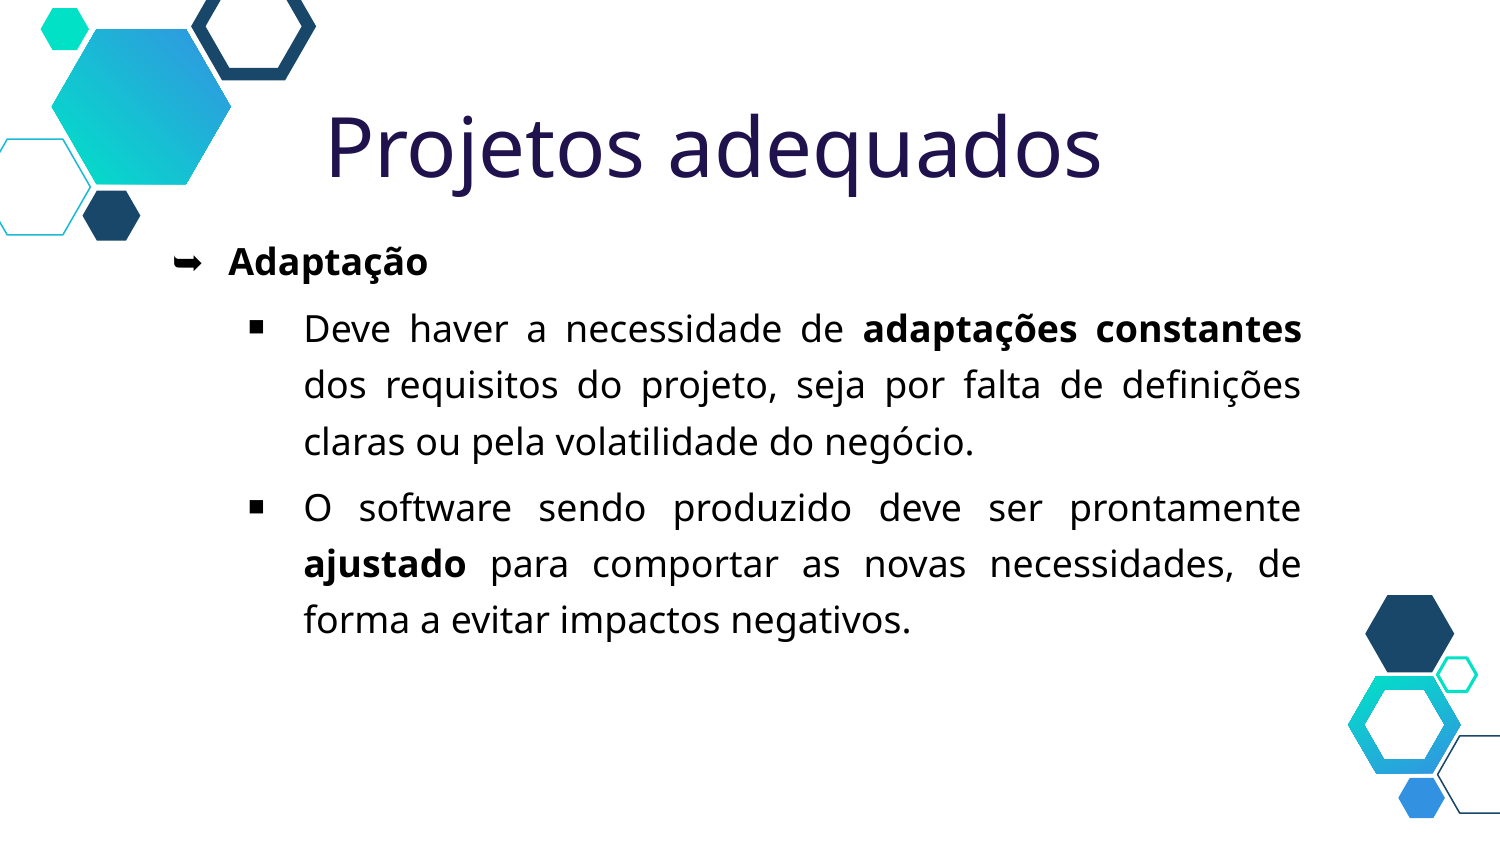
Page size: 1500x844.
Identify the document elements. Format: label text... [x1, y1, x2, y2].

list Adaptação Deve haver a necessidade de adaptações constantes dos requisitos do projeto, seja por falta de definições claras ou pela volatilidade do negócio. O software sendo produzido deve ser prontamente ajustado para comportar as novas necessidades, de forma a evitar impactos negativos. [138, 212, 1318, 750]
title Projetos adequados [309, 103, 1121, 209]
